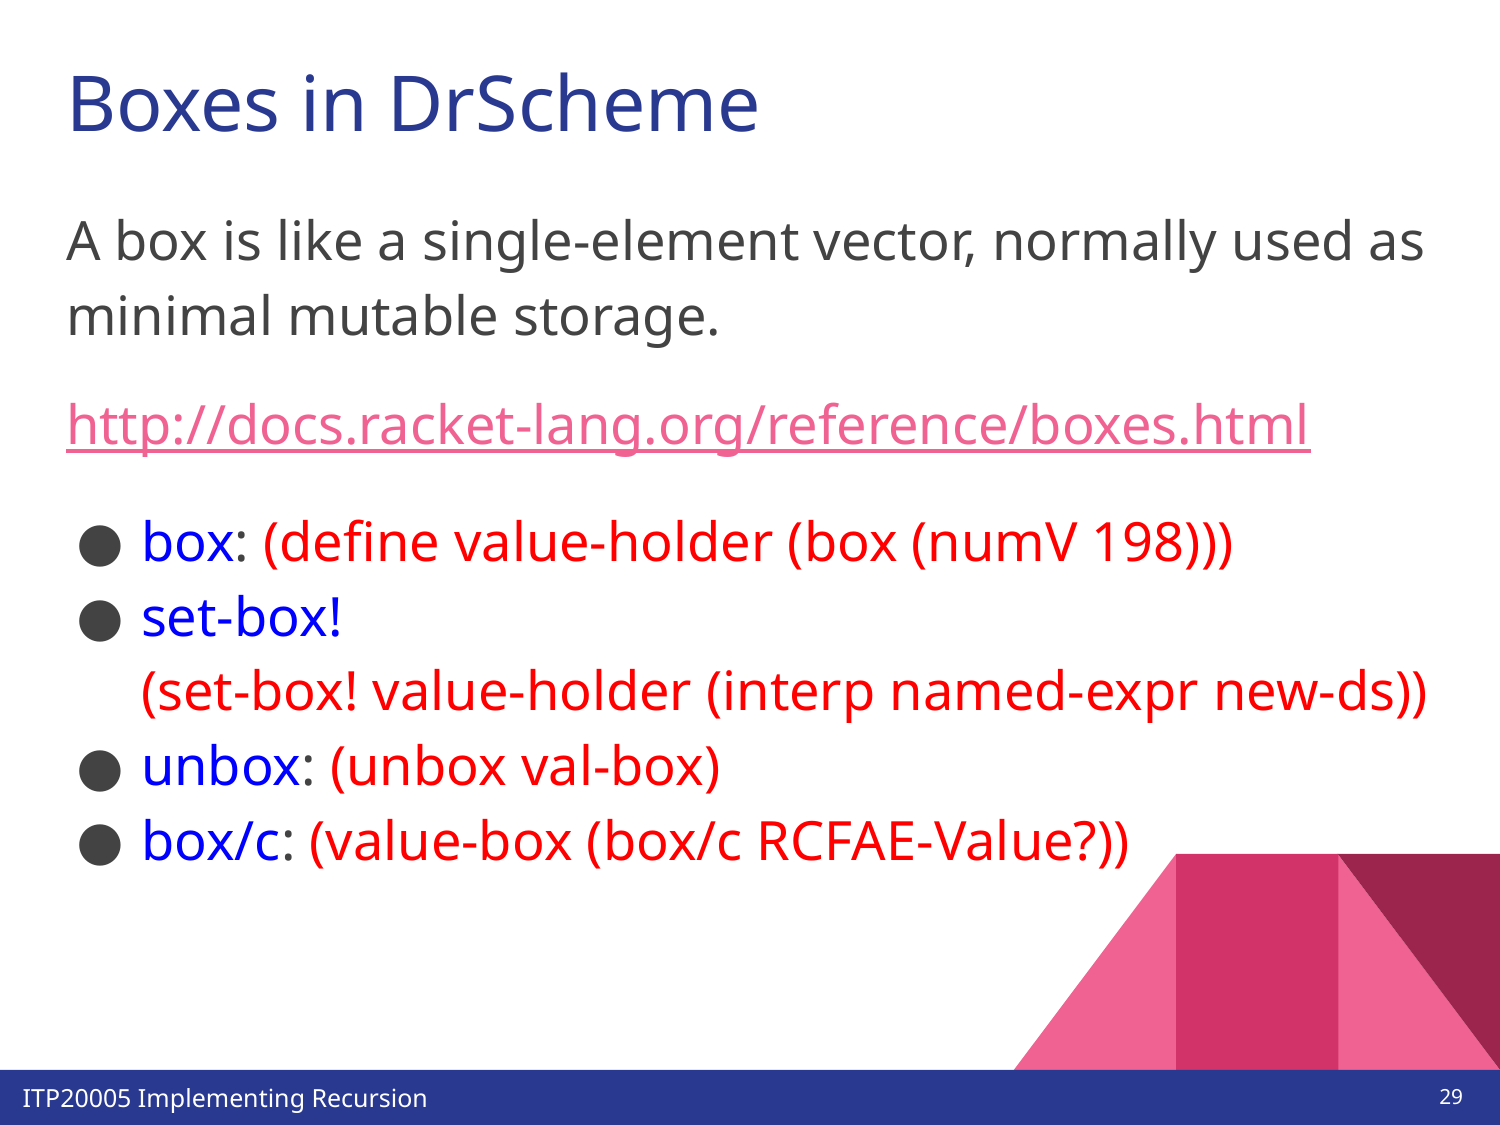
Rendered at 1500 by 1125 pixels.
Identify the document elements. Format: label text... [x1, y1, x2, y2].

title Boxes in DrScheme [51, 39, 1449, 173]
slide_number ‹#› [1387, 1054, 1478, 1125]
list A box is like a single-element vector, normally used as minimal mutable storage. http://docs.racket-lang.org/reference/boxes.html box: (define value-holder (box (numV 198))) set-box! (set-box! value-holder (interp named-expr new-ds)) unbox: (unbox val-box) box/c: (value-box (box/c RCFAE-Value?)) [51, 181, 1500, 912]
